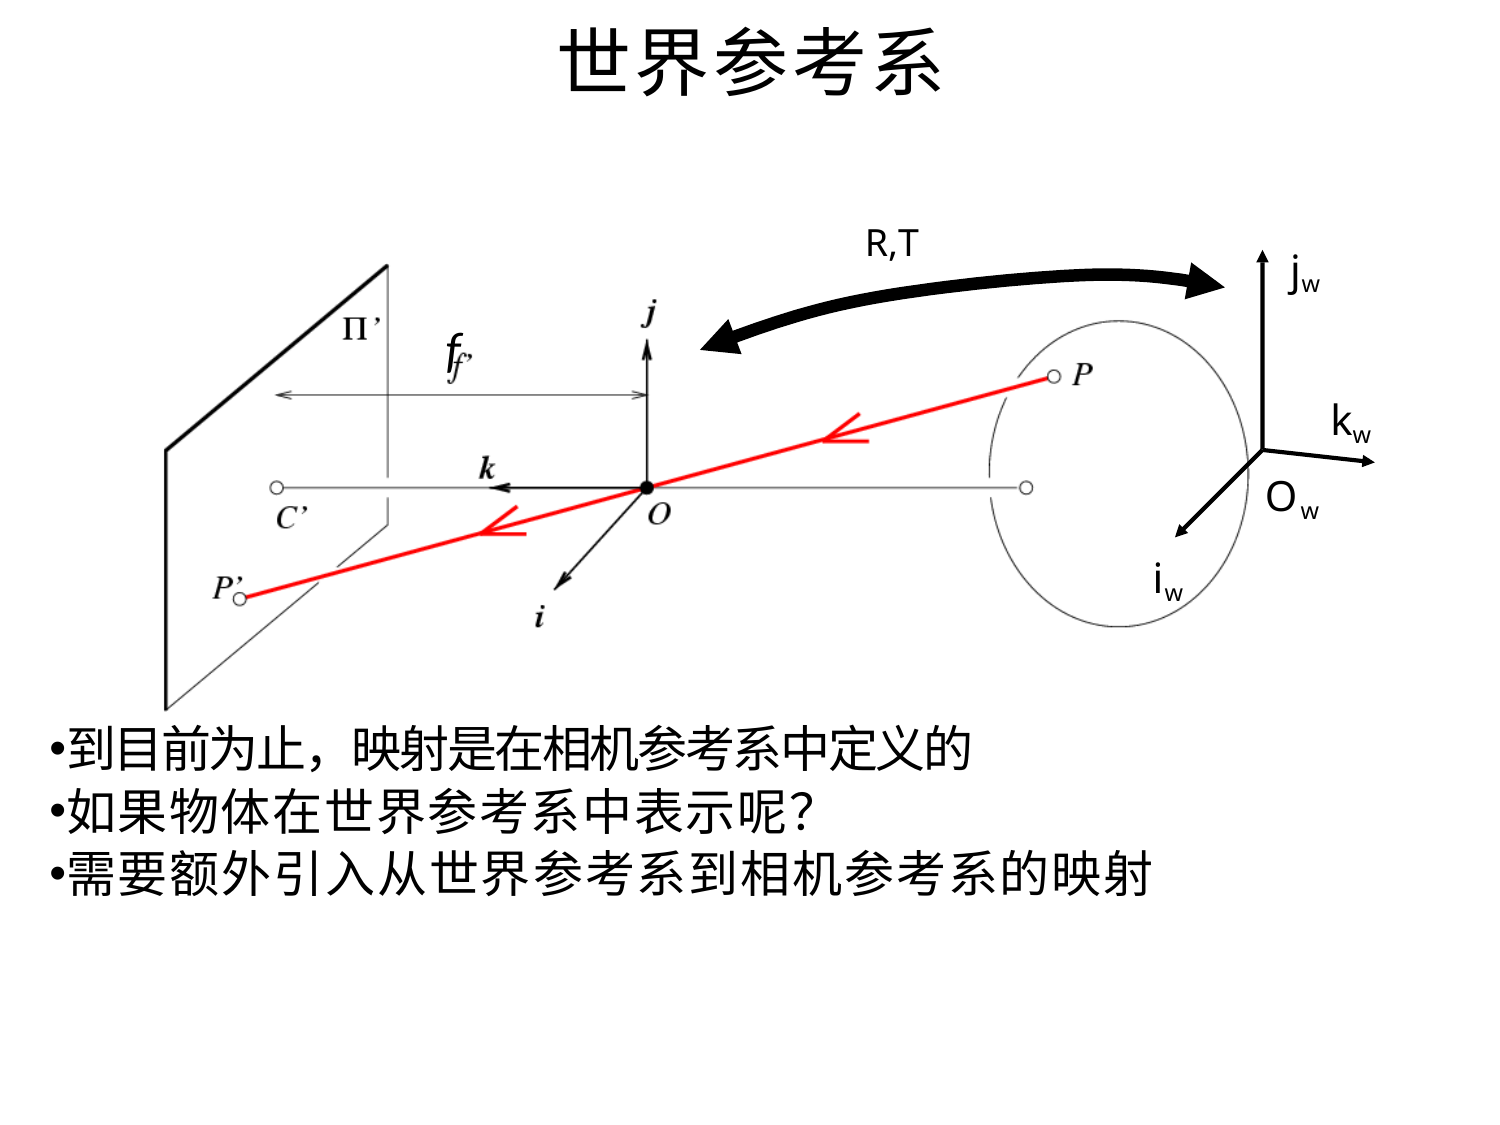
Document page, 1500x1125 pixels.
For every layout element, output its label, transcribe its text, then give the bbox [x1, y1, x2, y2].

title 世界参考系 [301, 13, 1200, 204]
text_box R,T [862, 216, 920, 264]
text_box [699, 262, 1225, 355]
text_box [163, 263, 1250, 712]
text_box f [443, 315, 464, 378]
text_box kw Ow iw [1150, 369, 1372, 606]
text_box [1256, 249, 1269, 369]
text_box jw [1287, 241, 1324, 298]
text_box 到目前为止，映射是在相机参考系中定义的 如果物体在世界参考系中表示呢？ 需要额外引入从世界参考系到相机参考系的映射 [49, 715, 1393, 903]
